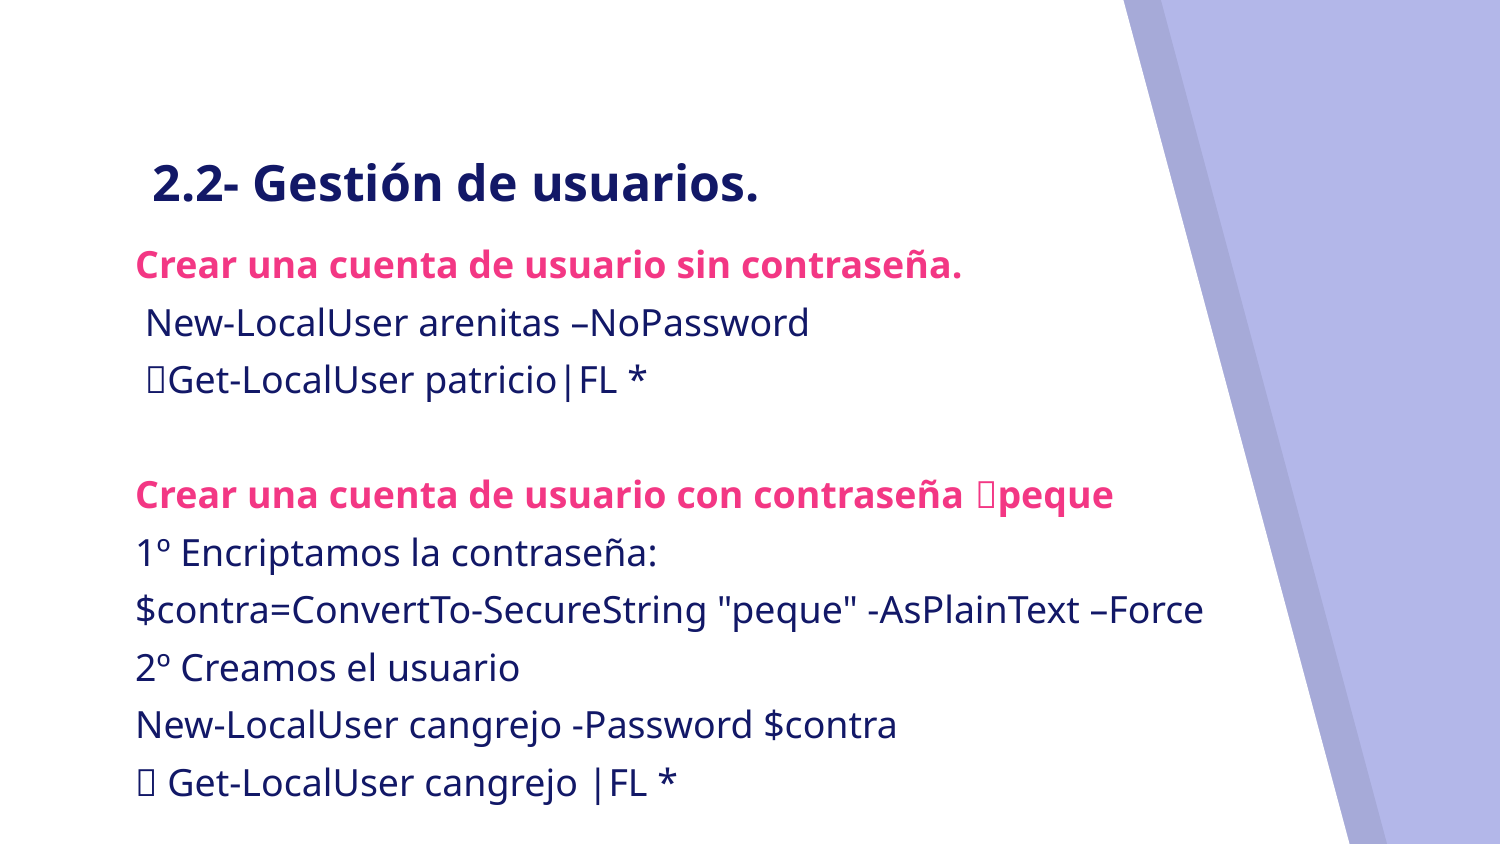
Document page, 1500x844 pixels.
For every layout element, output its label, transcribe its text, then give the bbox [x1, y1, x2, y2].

title 2.2- Gestión de usuarios. [137, 146, 1011, 226]
list Crear una cuenta de usuario sin contraseña. New-LocalUser arenitas –NoPassword Get-LocalUser patricio|FL * Crear una cuenta de usuario con contraseña peque 1º Encriptamos la contraseña: $contra=ConvertTo-SecureString "peque" -AsPlainText –Force 2º Creamos el usuario New-LocalUser cangrejo -Password $contra  Get-LocalUser cangrejo |FL * [103, 226, 1226, 844]
